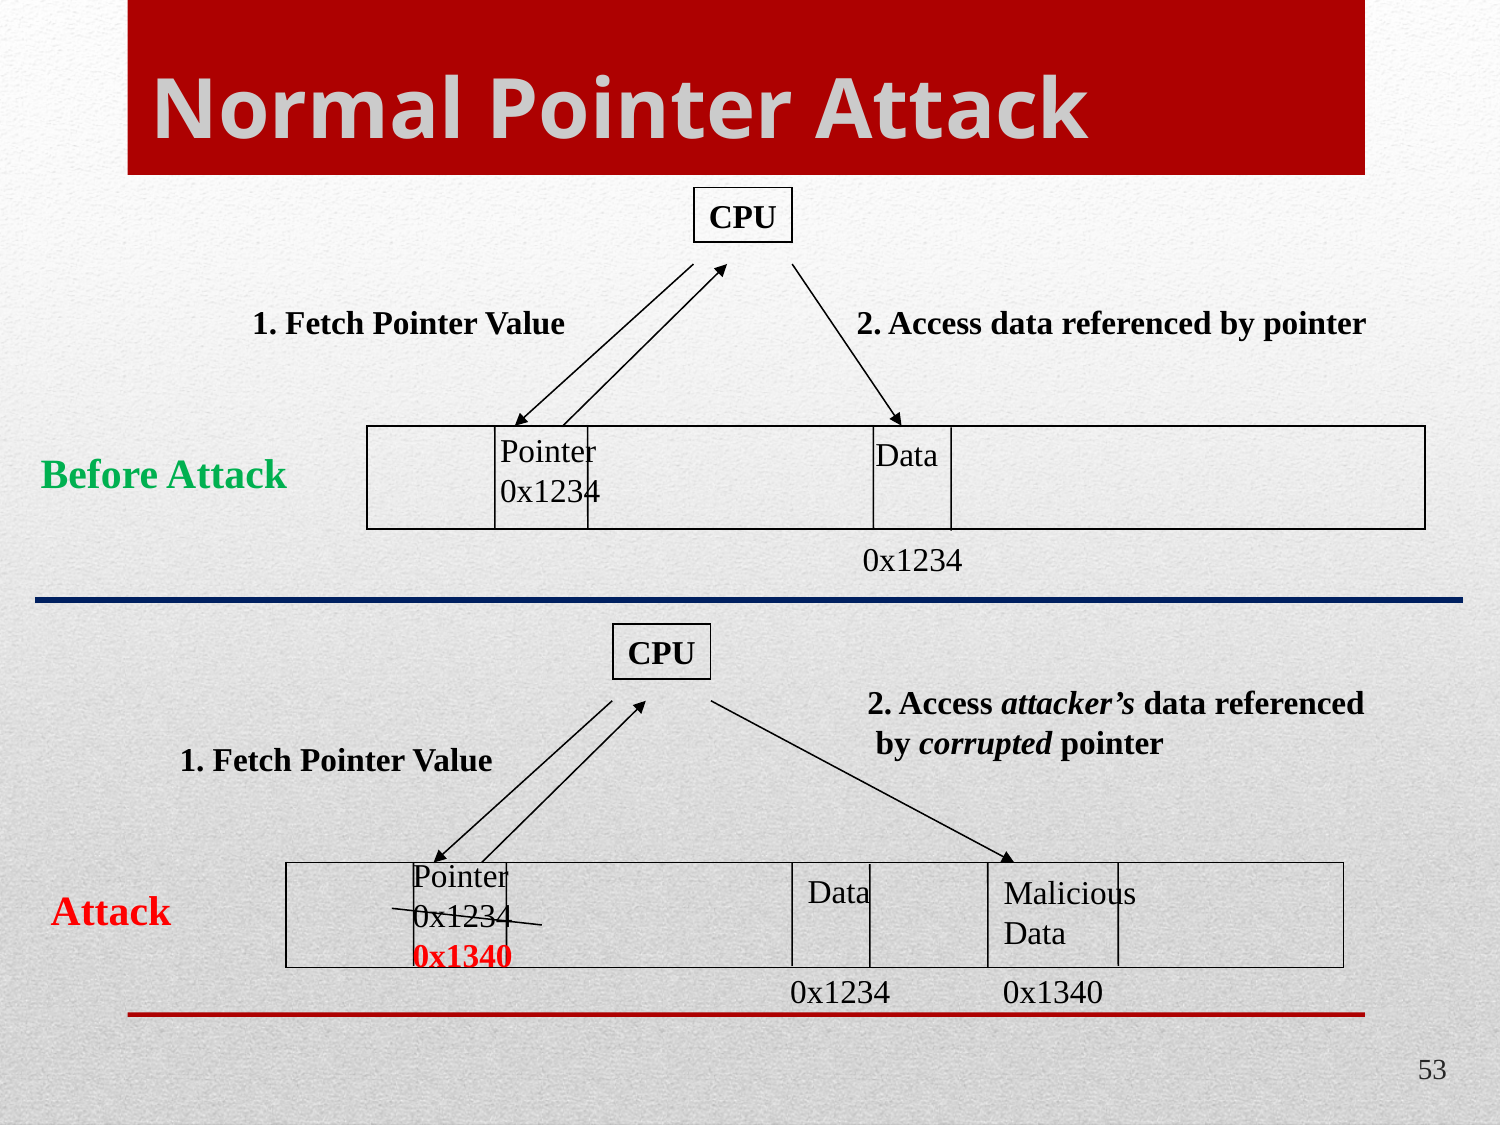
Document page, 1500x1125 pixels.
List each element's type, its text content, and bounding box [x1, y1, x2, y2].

title Normal Pointer Attack [135, 0, 1248, 163]
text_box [34, 623, 1385, 1019]
slide_number 53 [1337, 1037, 1463, 1098]
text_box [24, 186, 1426, 587]
